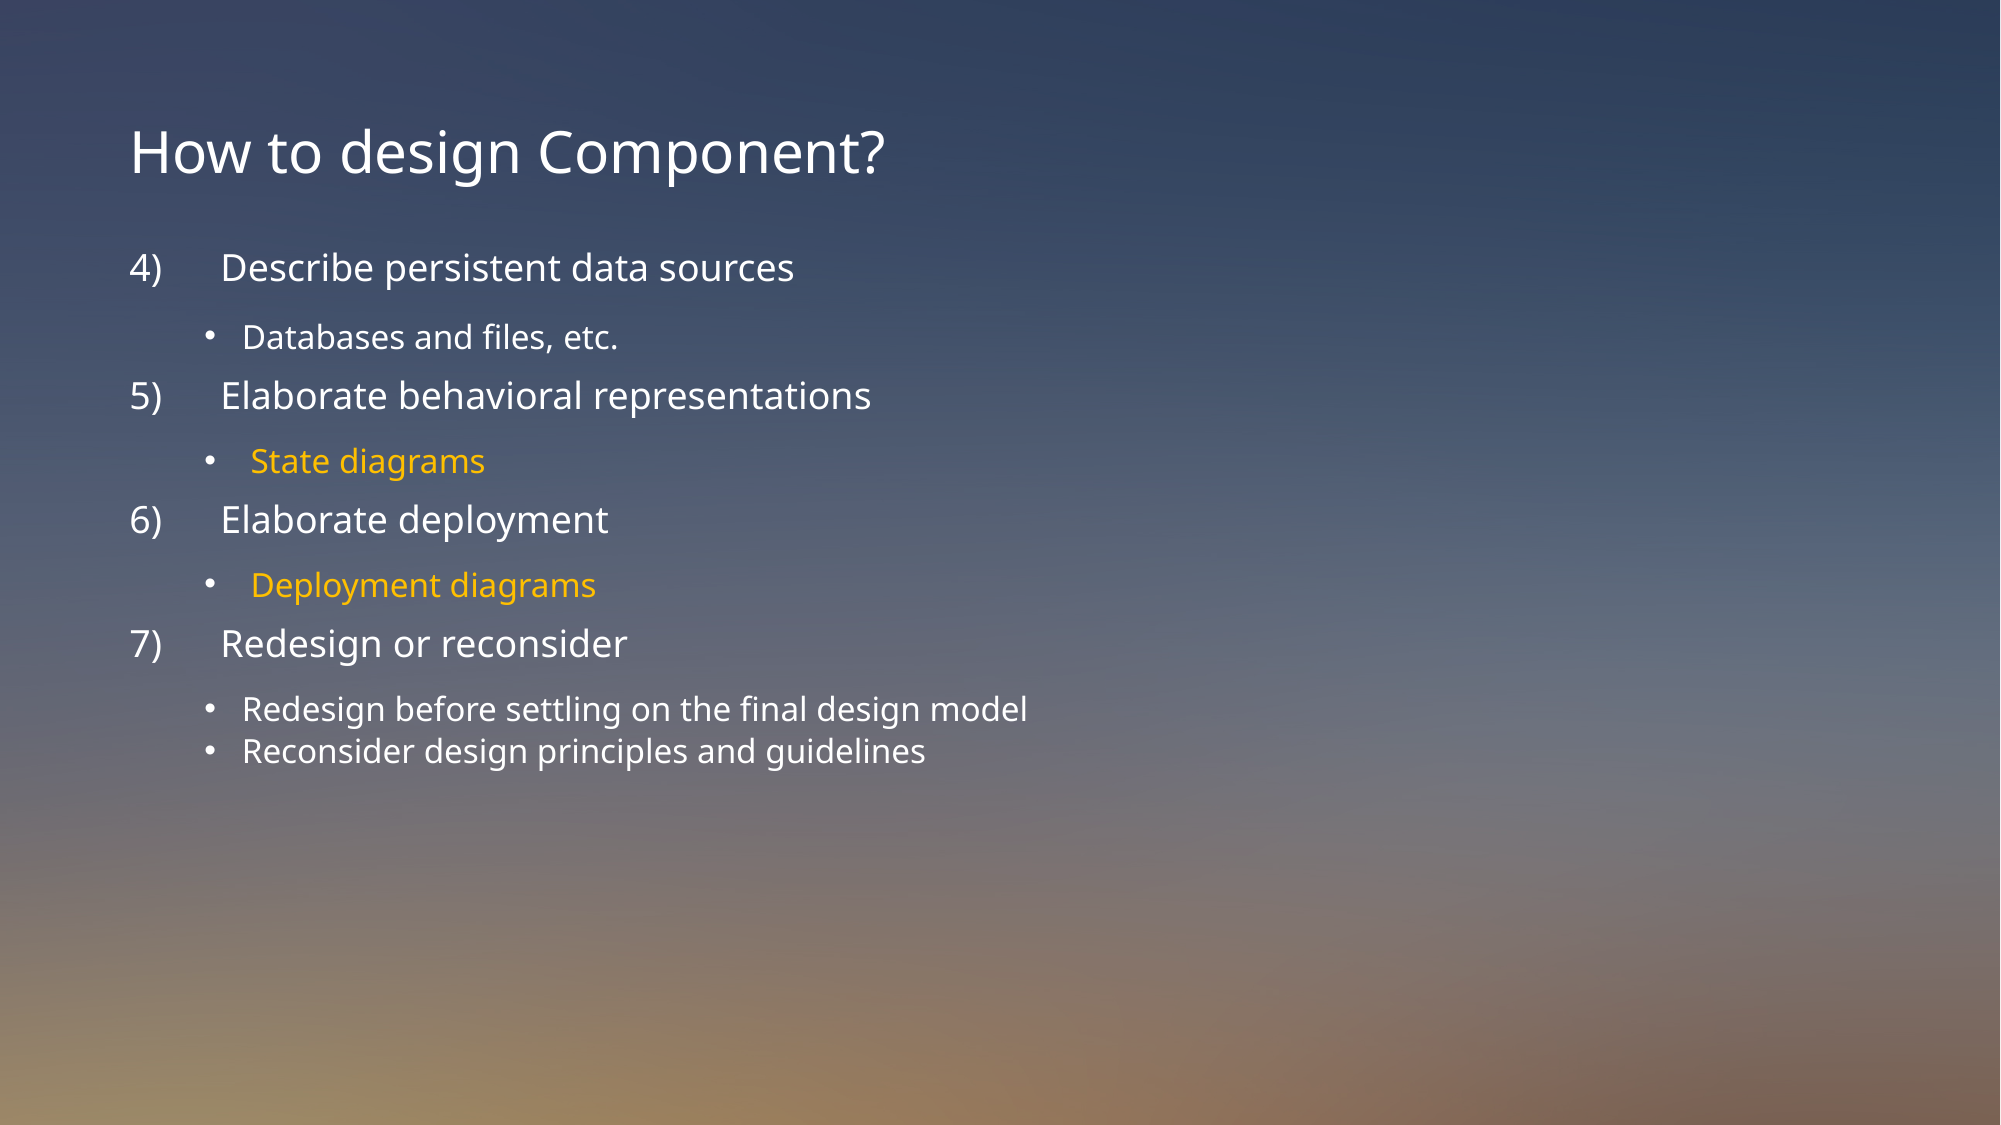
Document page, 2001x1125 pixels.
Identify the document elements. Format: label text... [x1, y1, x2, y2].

text_box How to design Component? [114, 107, 1083, 193]
text_box 4) Describe persistent data sources Databases and files, etc. 5) Elaborate behavioral representations State diagrams 6) Elaborate deployment Deployment diagrams 7) Redesign or reconsider Redesign before settling on the final design model Reconsider design principles and guidelines [114, 244, 1828, 920]
picture [0, 0, 2001, 1125]
